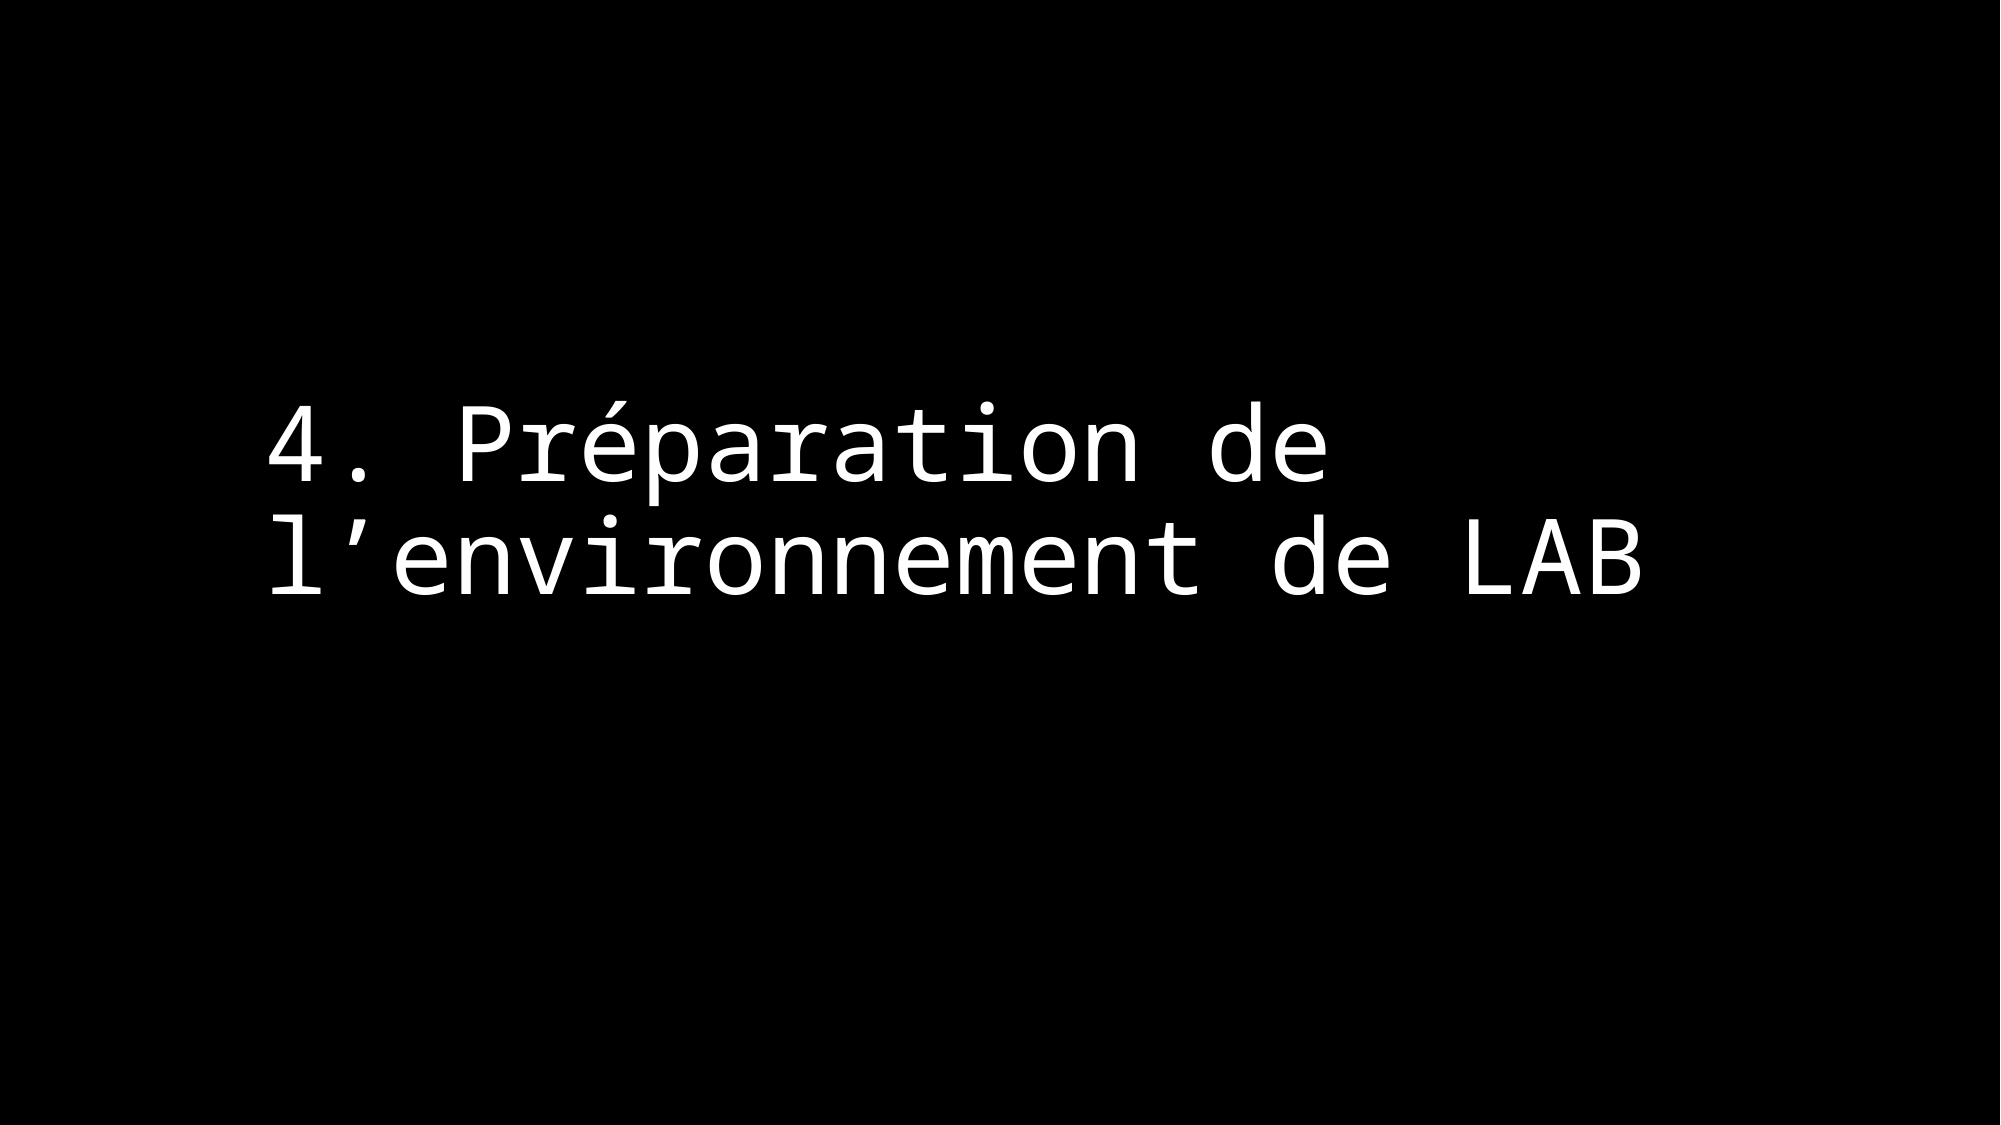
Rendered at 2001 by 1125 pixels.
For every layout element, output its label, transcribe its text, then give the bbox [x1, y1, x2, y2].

title 4. Préparation de l’environnement de LAB [249, 299, 1750, 750]
